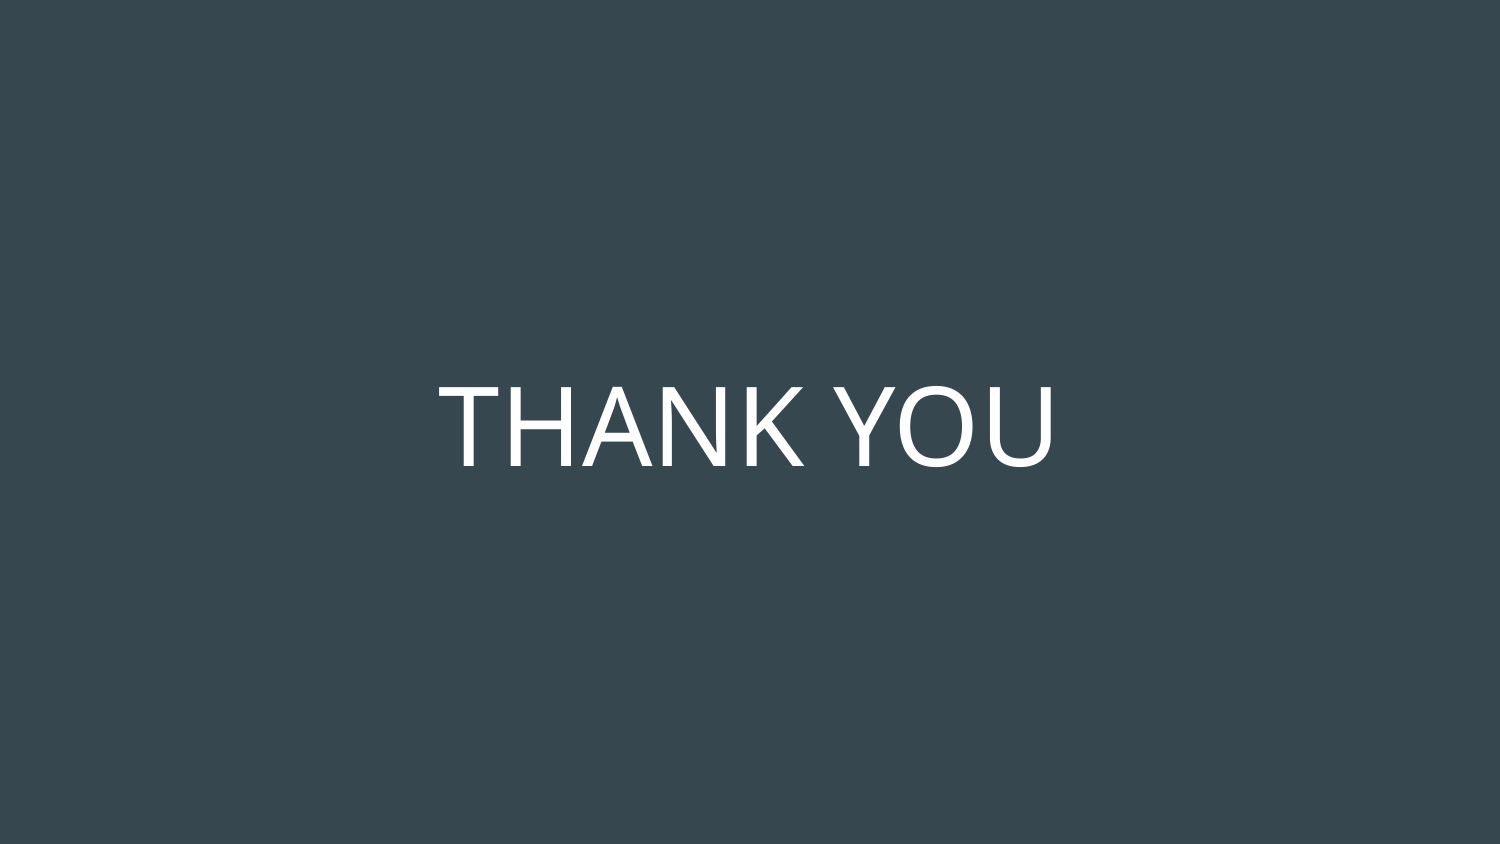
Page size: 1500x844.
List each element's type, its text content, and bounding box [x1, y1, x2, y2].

title THANK YOU [105, 280, 1394, 564]
